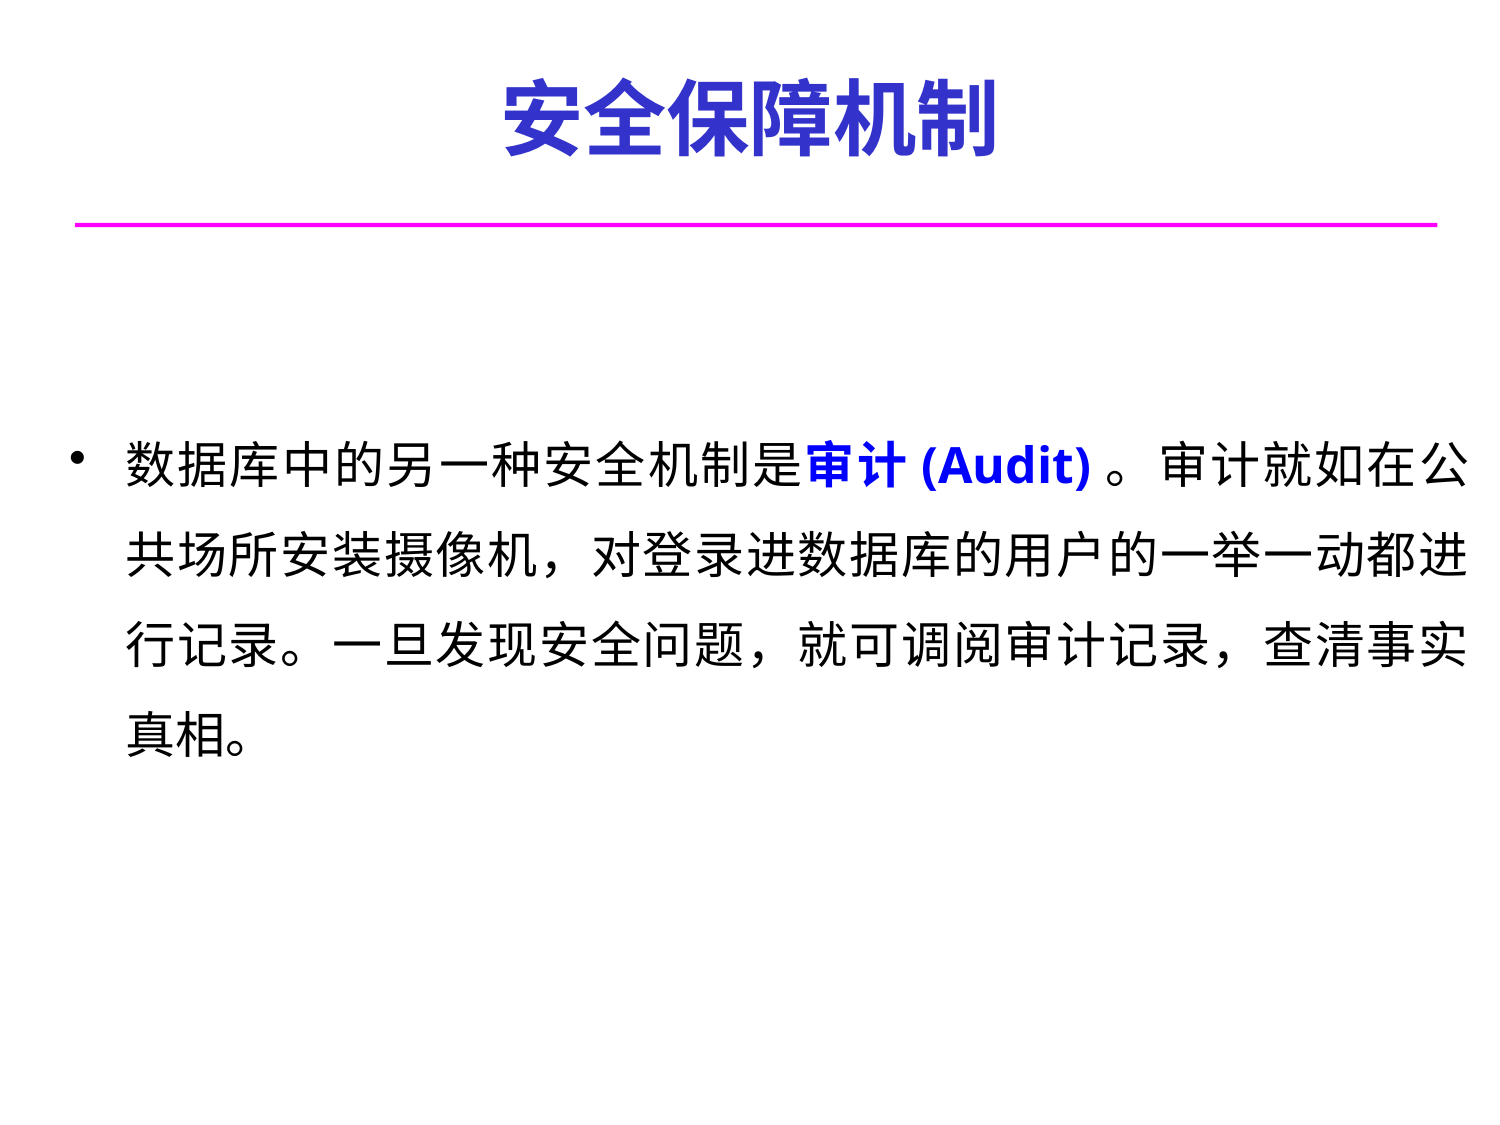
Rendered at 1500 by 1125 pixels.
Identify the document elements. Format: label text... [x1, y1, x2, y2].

text_box 安全保障机制 [485, 58, 1015, 174]
text_box 数据库中的另一种安全机制是审计(Audit)。审计就如在公共场所安装摄像机，对登录进数据库的用户的一举一动都进行记录。一旦发现安全问题，就可调阅审计记录，查清事实真相。 [54, 396, 1484, 1124]
